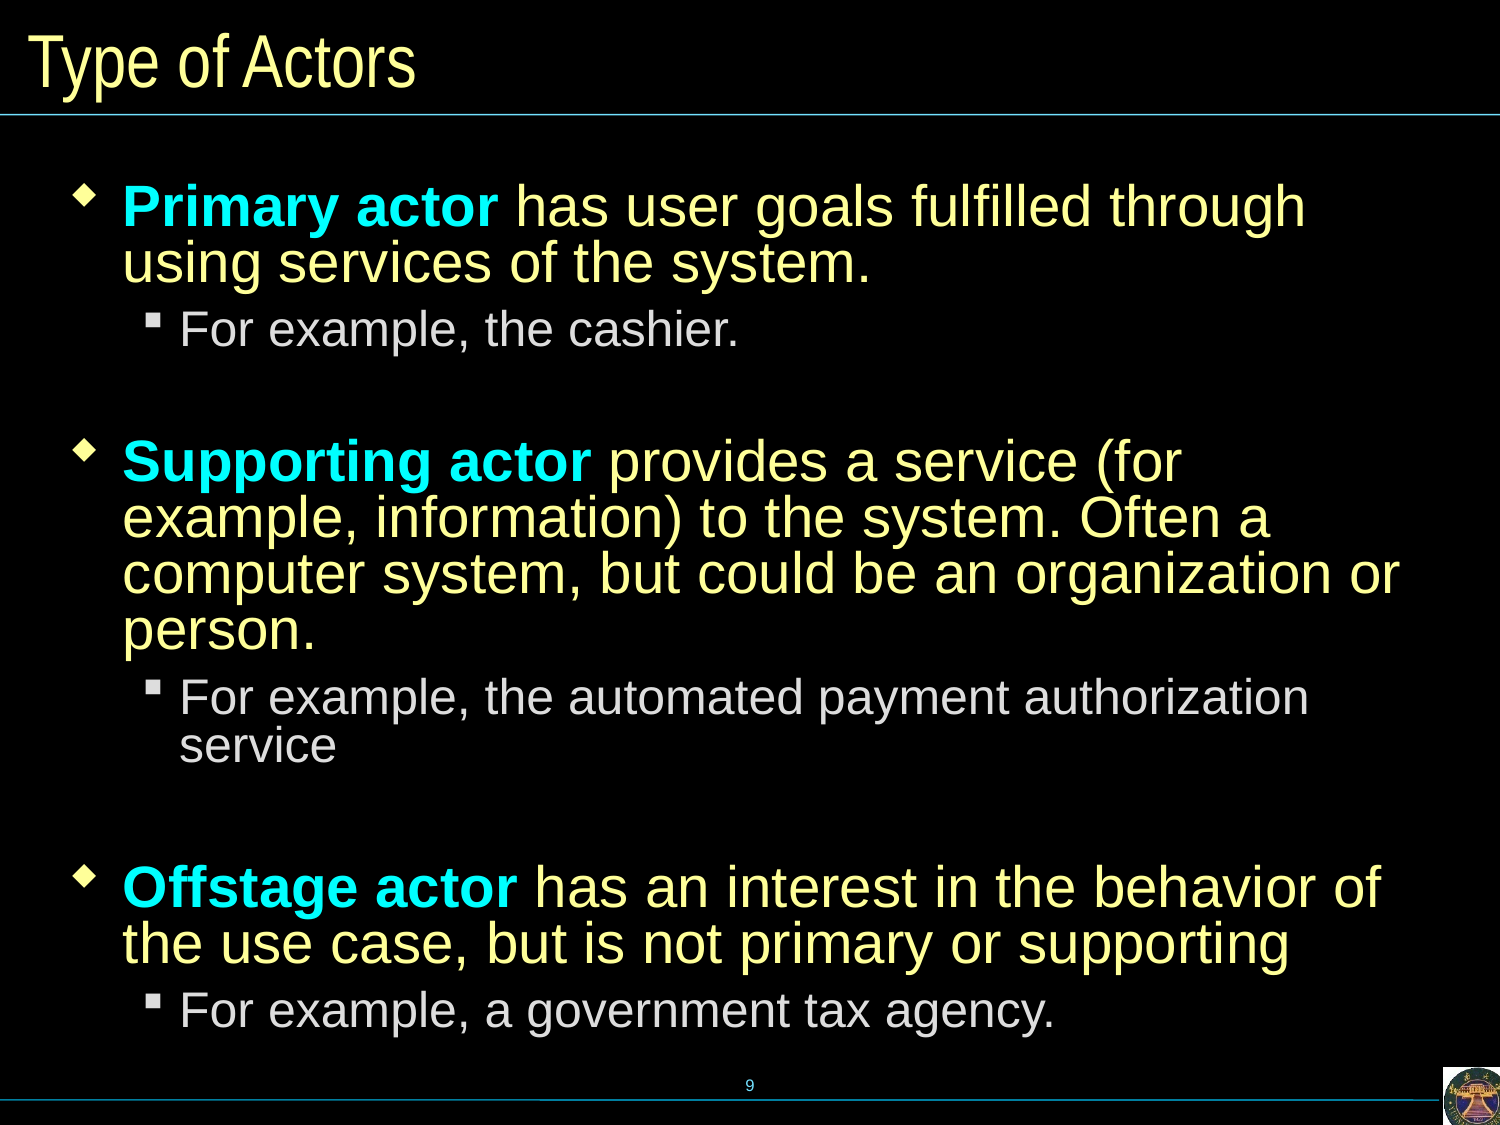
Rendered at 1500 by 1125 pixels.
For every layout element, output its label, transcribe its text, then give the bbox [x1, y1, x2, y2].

picture [1443, 1067, 1500, 1125]
list Primary actor has user goals fulfilled through using services of the system. For example, the cashier. Supporting actor provides a service (for example, information) to the system. Often a computer system, but could be an organization or person. For example, the automated payment authorization service Offstage actor has an interest in the behavior of the use case, but is not primary or supporting For example, a government tax agency. [49, 172, 1451, 1001]
title Type of Actors [12, 12, 1489, 102]
